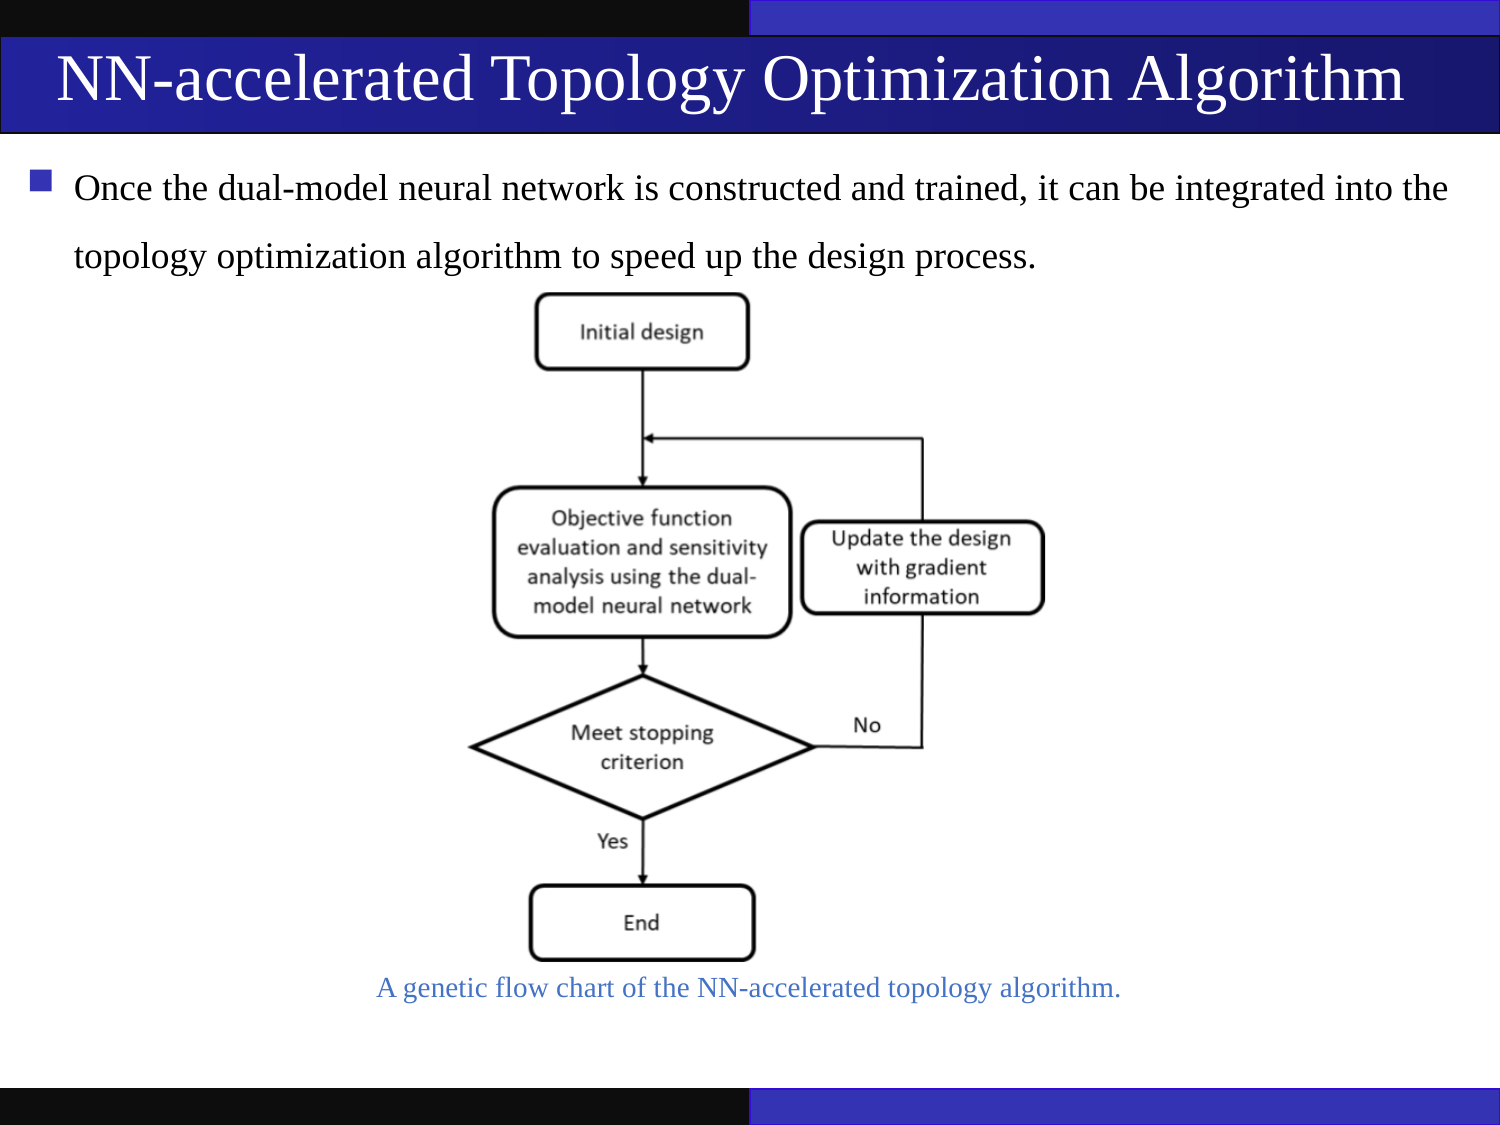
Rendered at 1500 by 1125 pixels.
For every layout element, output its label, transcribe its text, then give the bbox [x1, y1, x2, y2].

list NN-accelerated Topology Optimization Algorithm [41, 37, 1455, 121]
text_box Once the dual-model neural network is constructed and trained, it can be integrated into the topology optimization algorithm to speed up the design process. A genetic flow chart of the NN-accelerated topology algorithm. [12, 133, 1487, 1011]
picture [446, 280, 1053, 971]
slide_number [1059, 1042, 1397, 1103]
